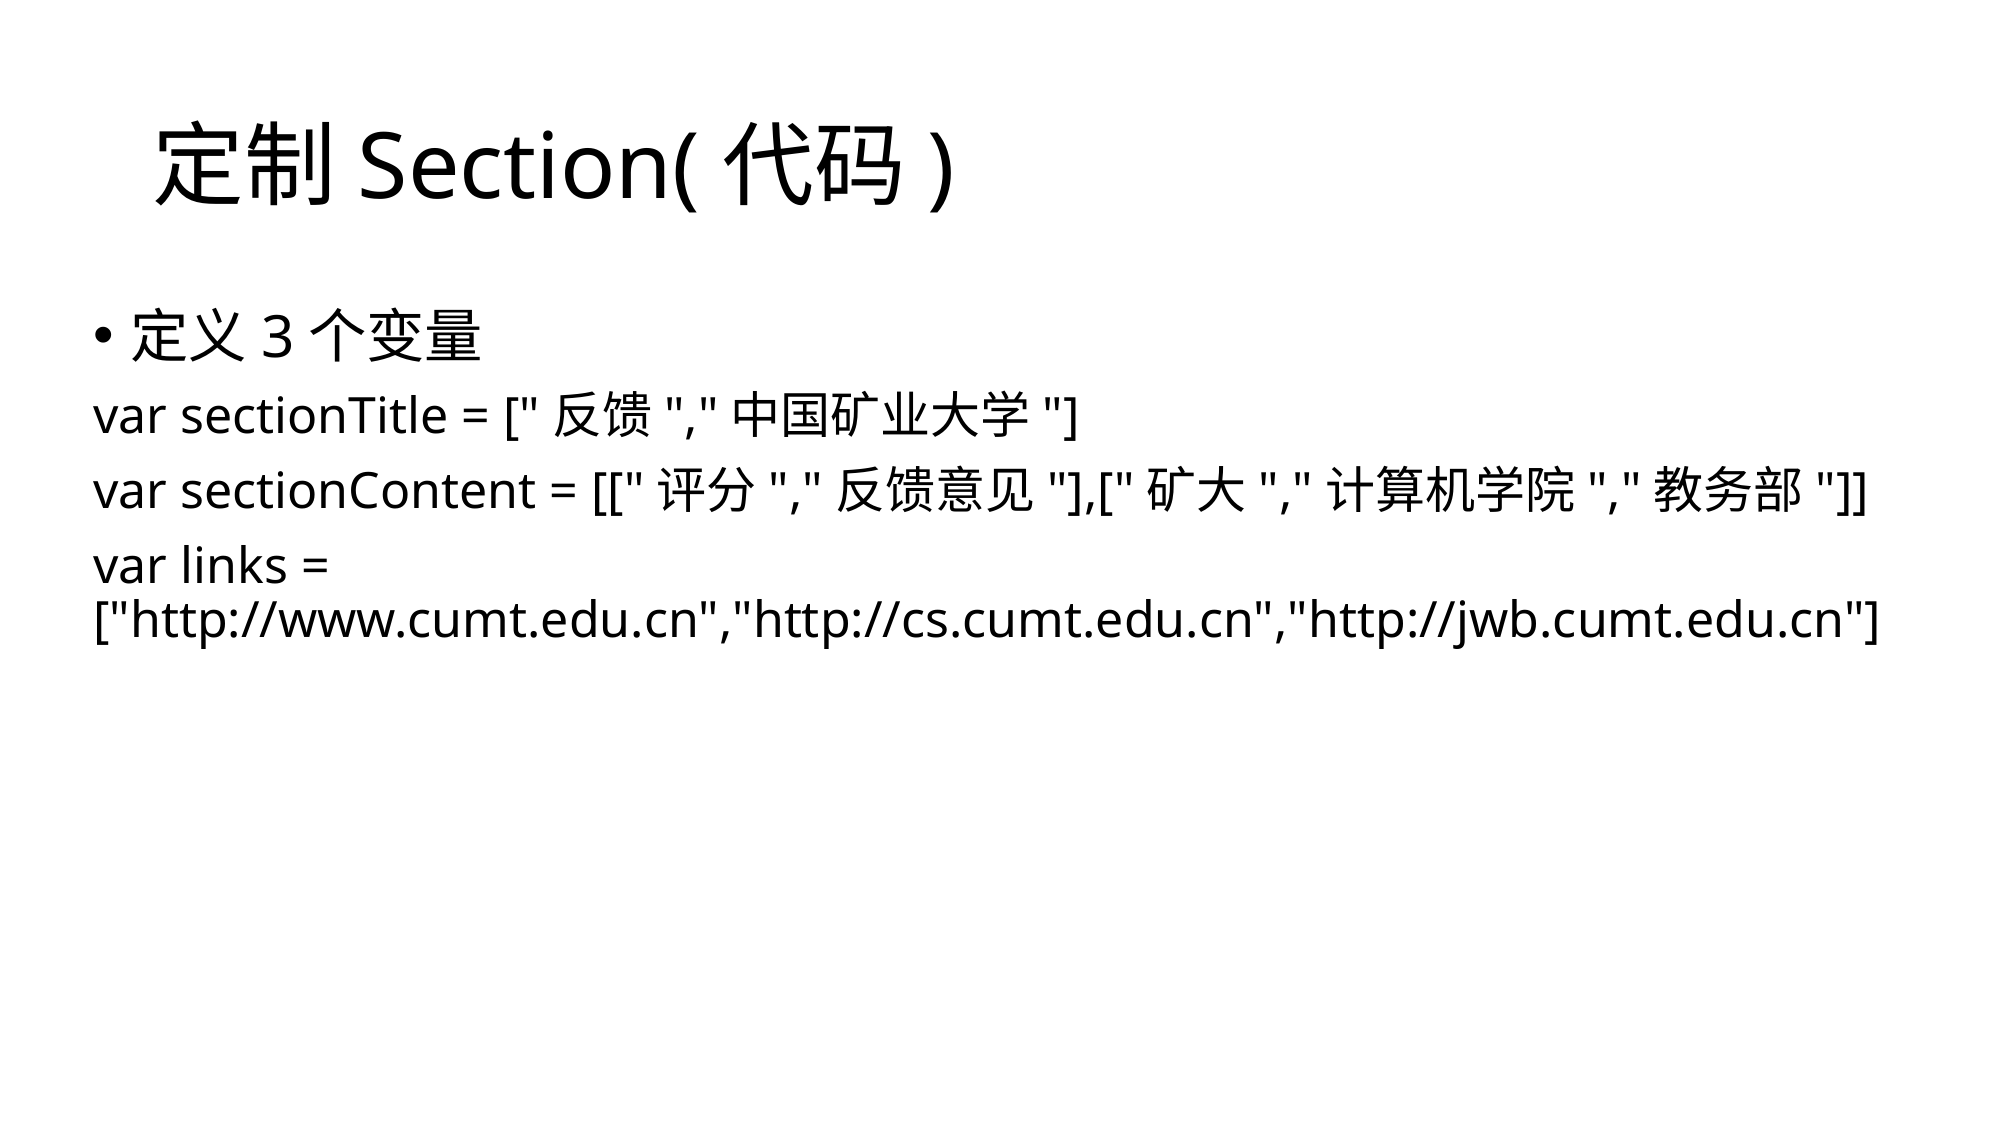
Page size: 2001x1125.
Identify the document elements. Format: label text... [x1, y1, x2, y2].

list 定义3个变量 var sectionTitle = ["反馈","中国矿业大学"] var sectionContent = [["评分","反馈意见"],["矿大","计算机学院","教务部"]] var links = ["http://www.cumt.edu.cn","http://cs.cumt.edu.cn","http://jwb.cumt.edu.cn"] [78, 299, 1942, 1014]
title 定制Section(代码) [137, 59, 1863, 278]
